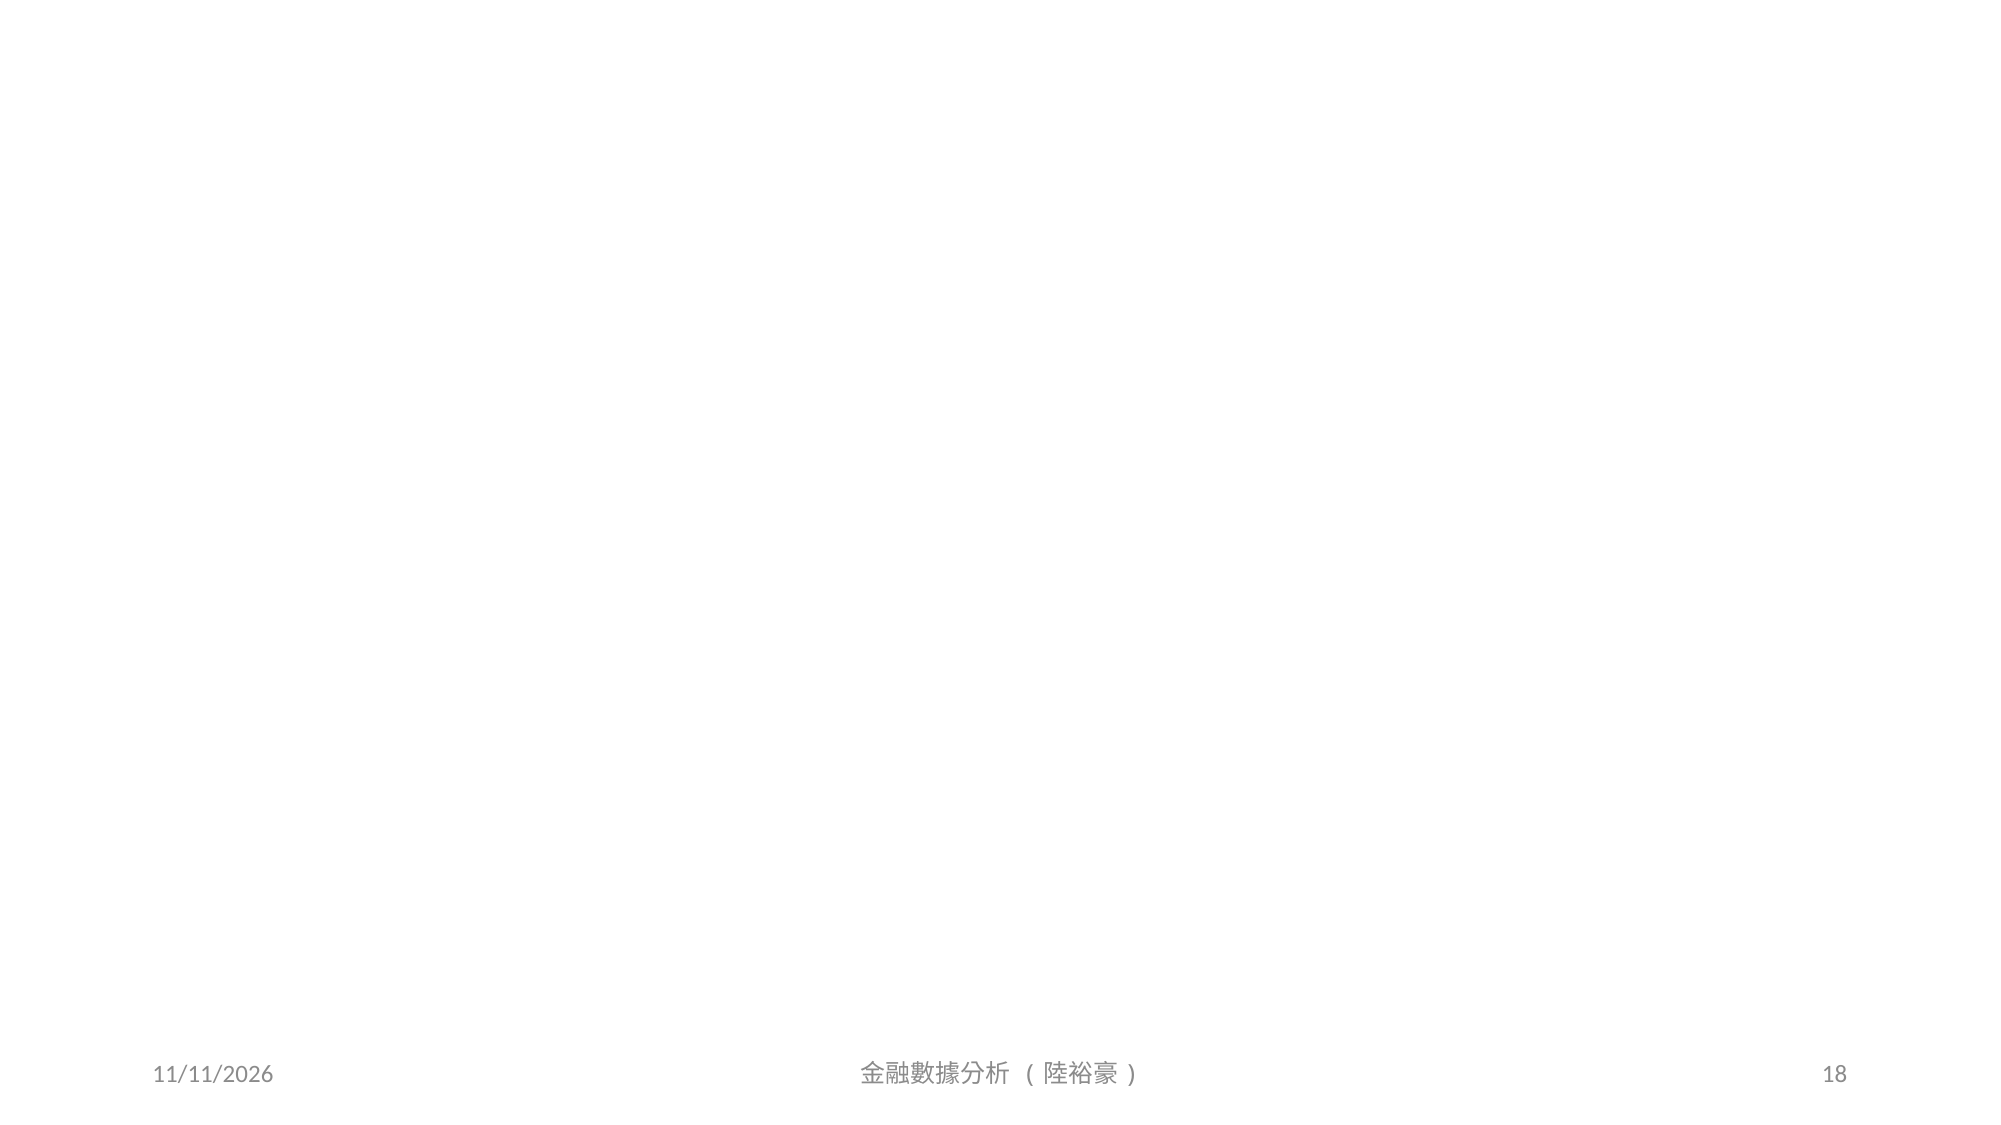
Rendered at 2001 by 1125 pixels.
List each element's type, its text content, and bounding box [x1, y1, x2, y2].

footer 金融數據分析 (陸裕豪) [662, 1042, 1338, 1103]
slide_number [137, 1042, 588, 1103]
slide_number 18 [1412, 1042, 1863, 1103]
